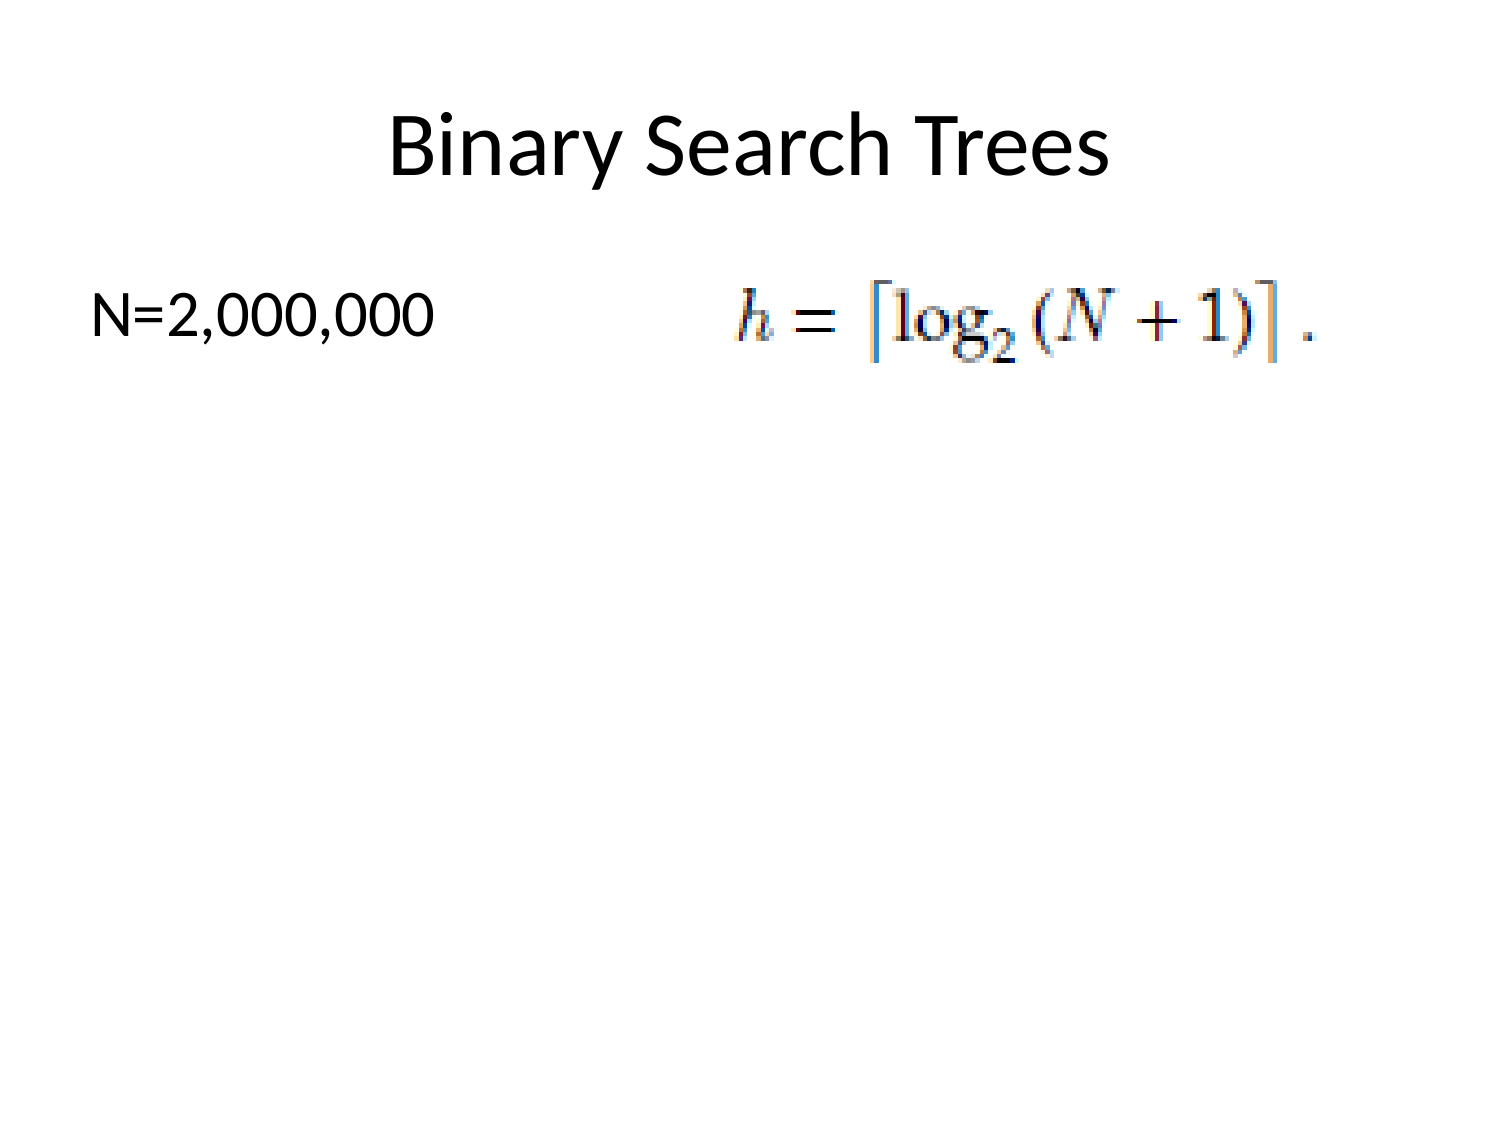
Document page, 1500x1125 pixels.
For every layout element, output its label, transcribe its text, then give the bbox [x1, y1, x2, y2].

title Binary Search Trees [75, 45, 1425, 233]
picture [702, 231, 1378, 500]
list N=2,000,000 [75, 262, 1425, 1005]
